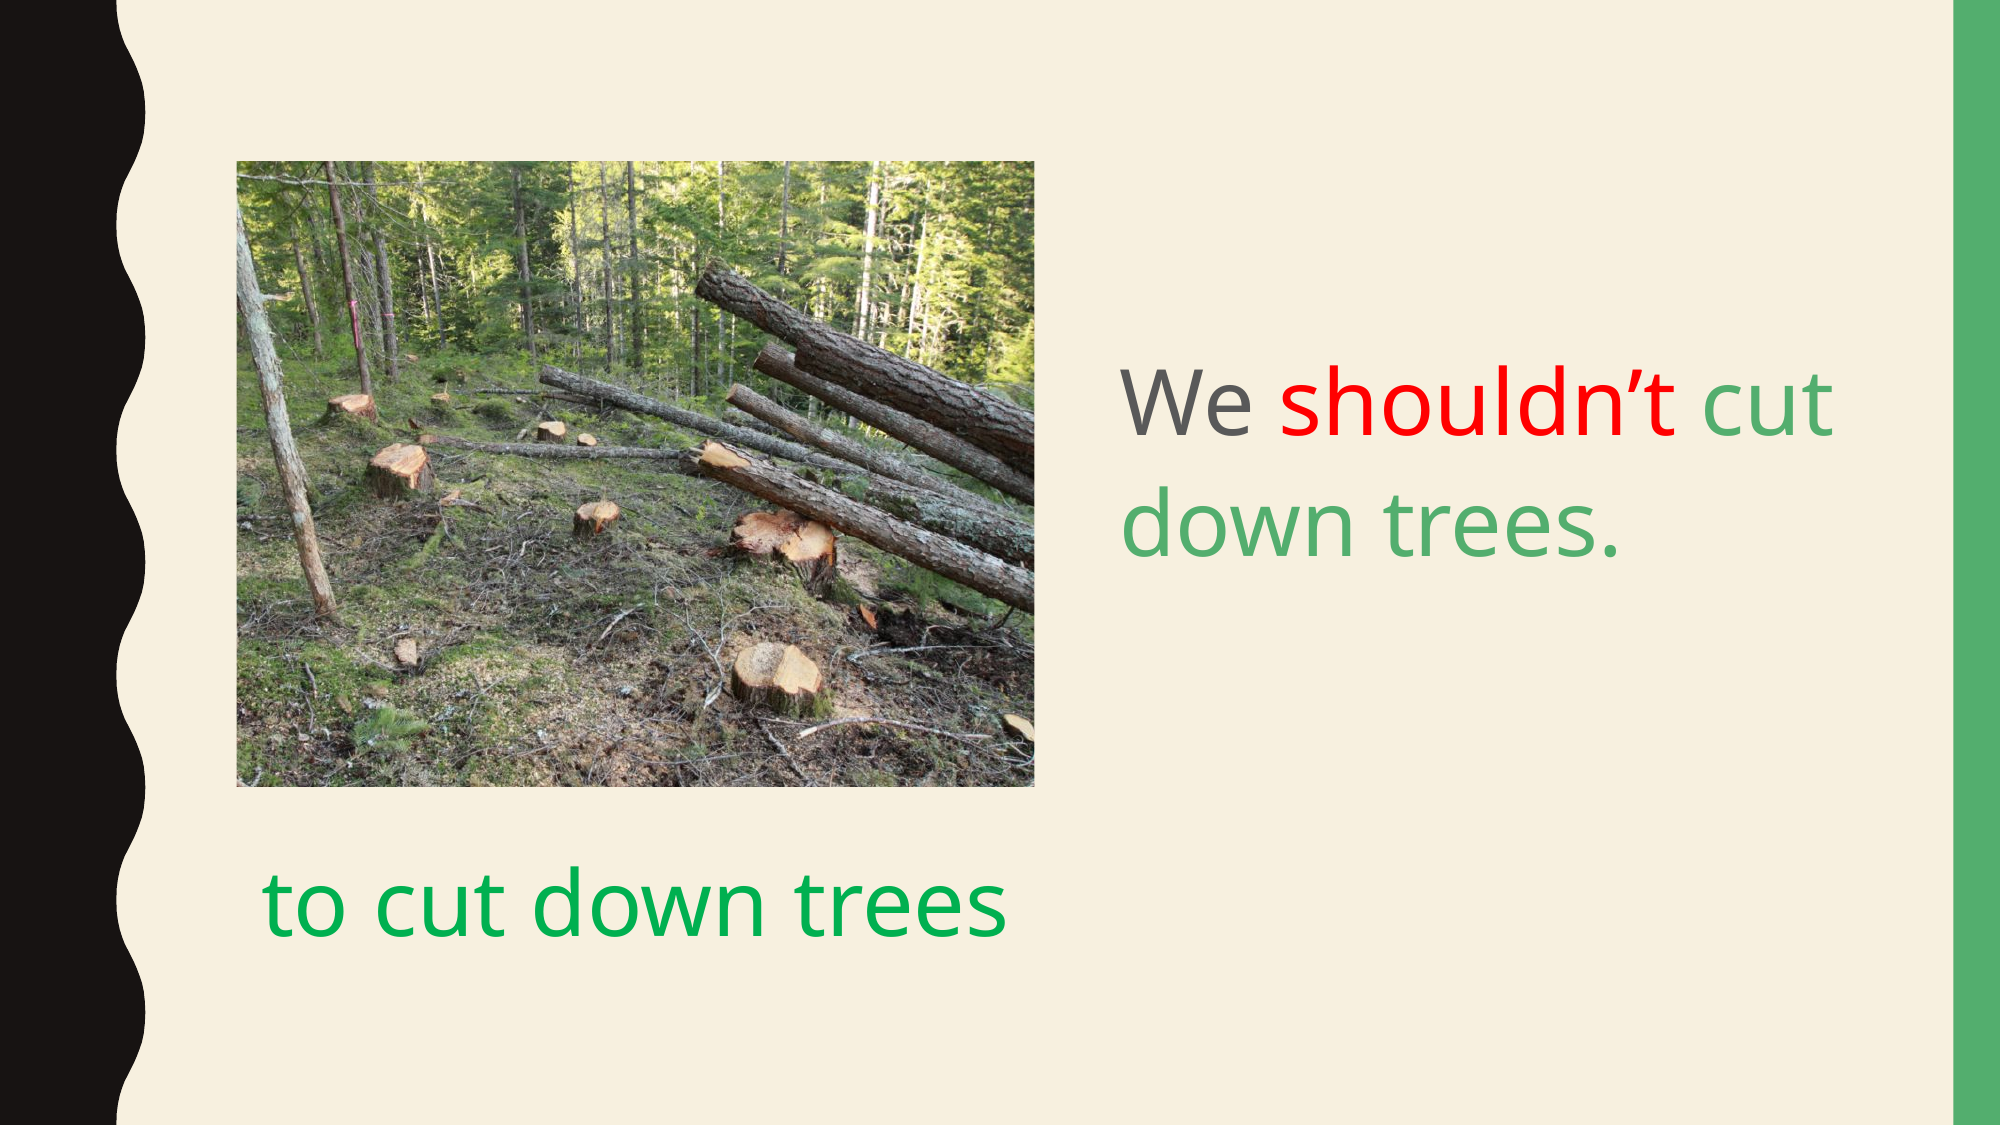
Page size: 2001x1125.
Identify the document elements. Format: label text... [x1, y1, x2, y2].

text_box to cut down trees [246, 837, 1025, 963]
list We shouldn’t cut down trees. [1104, 324, 1927, 718]
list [236, 161, 1035, 787]
